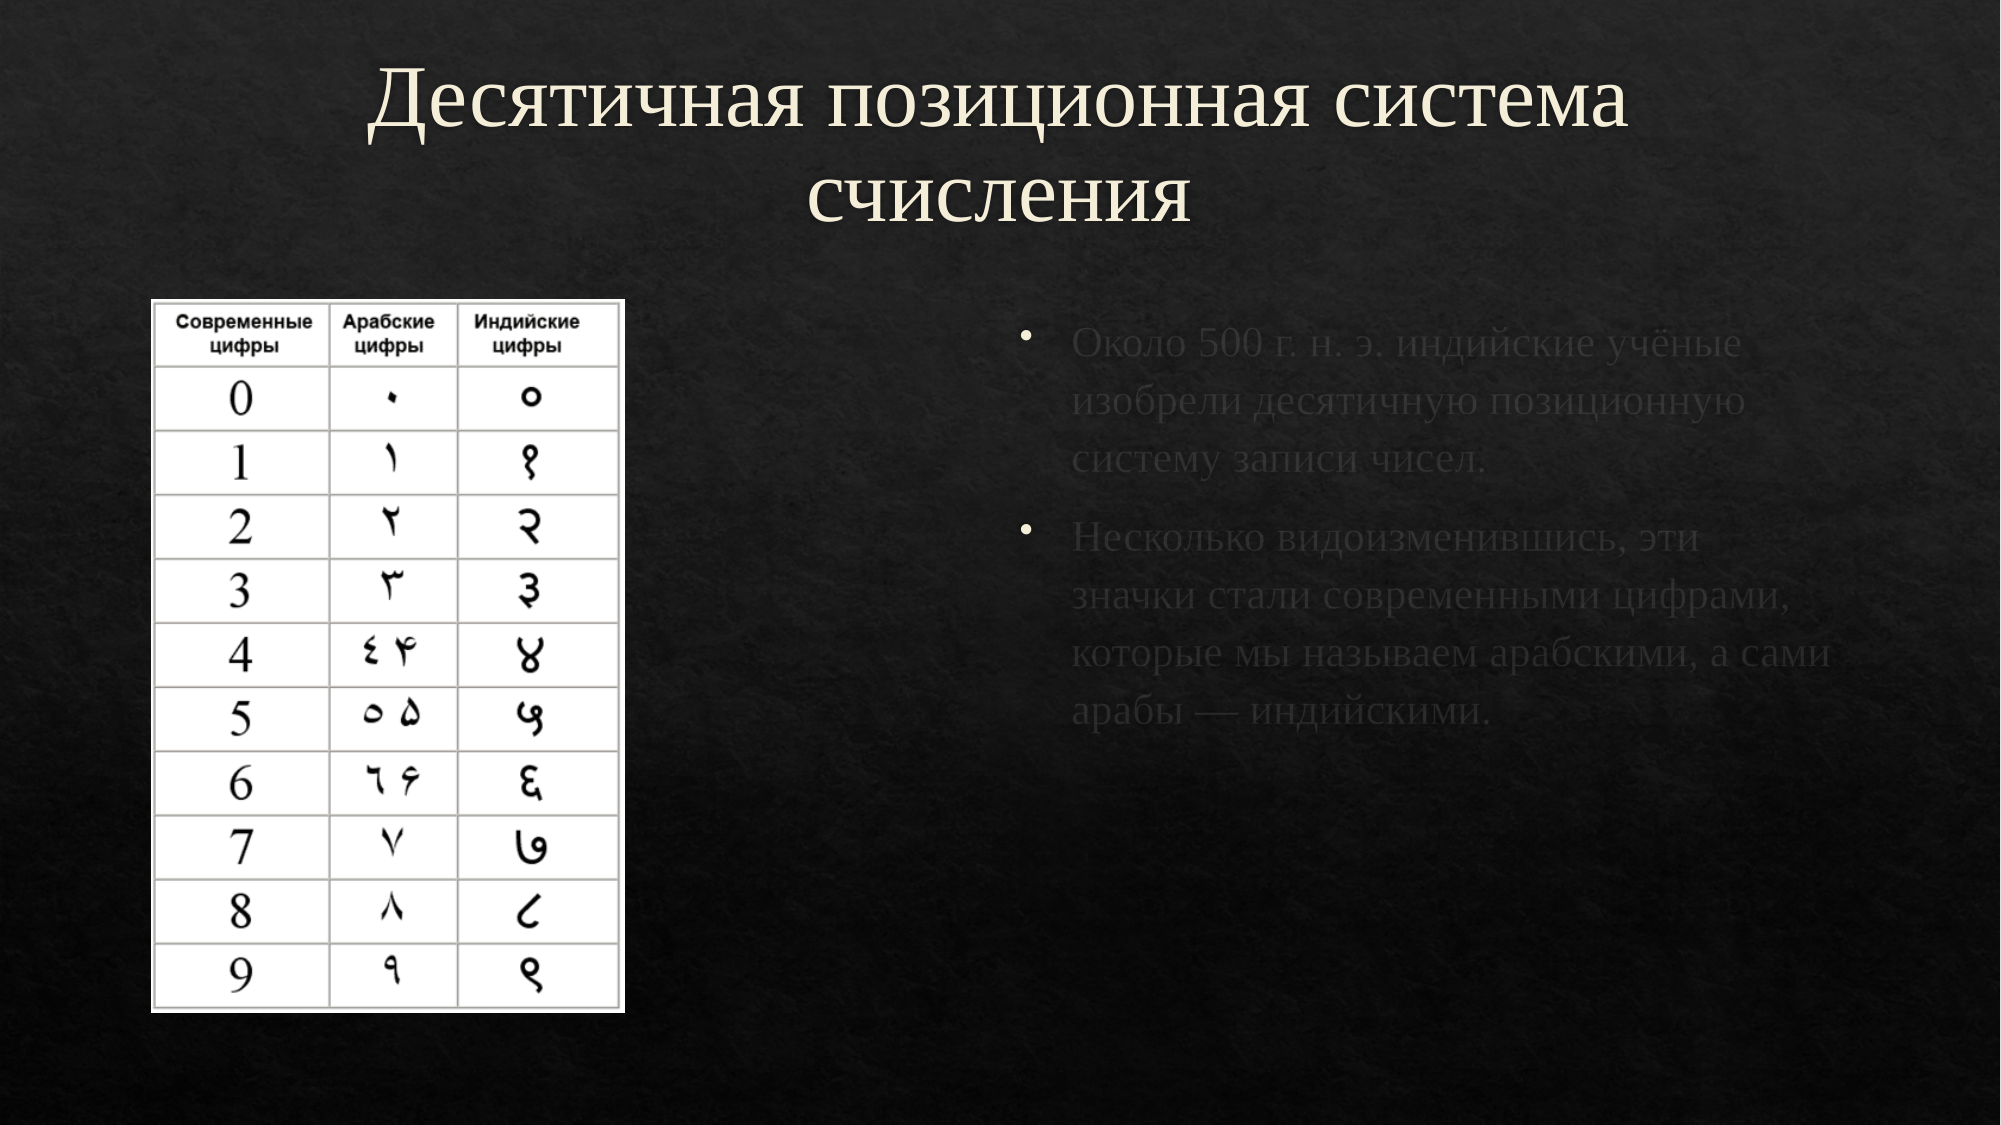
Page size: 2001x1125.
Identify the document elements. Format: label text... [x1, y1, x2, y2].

list Около 500 г. н. э. индийские учёные изобрели десятичную позиционную систему записи чисел. Несколько видоизменившись, эти значки стали современными цифрами, которые мы называем арабскими, а сами арабы — индийскими. [999, 299, 1849, 1013]
picture [151, 299, 625, 1013]
title Десятичная позиционная система счисления [149, 42, 1849, 249]
